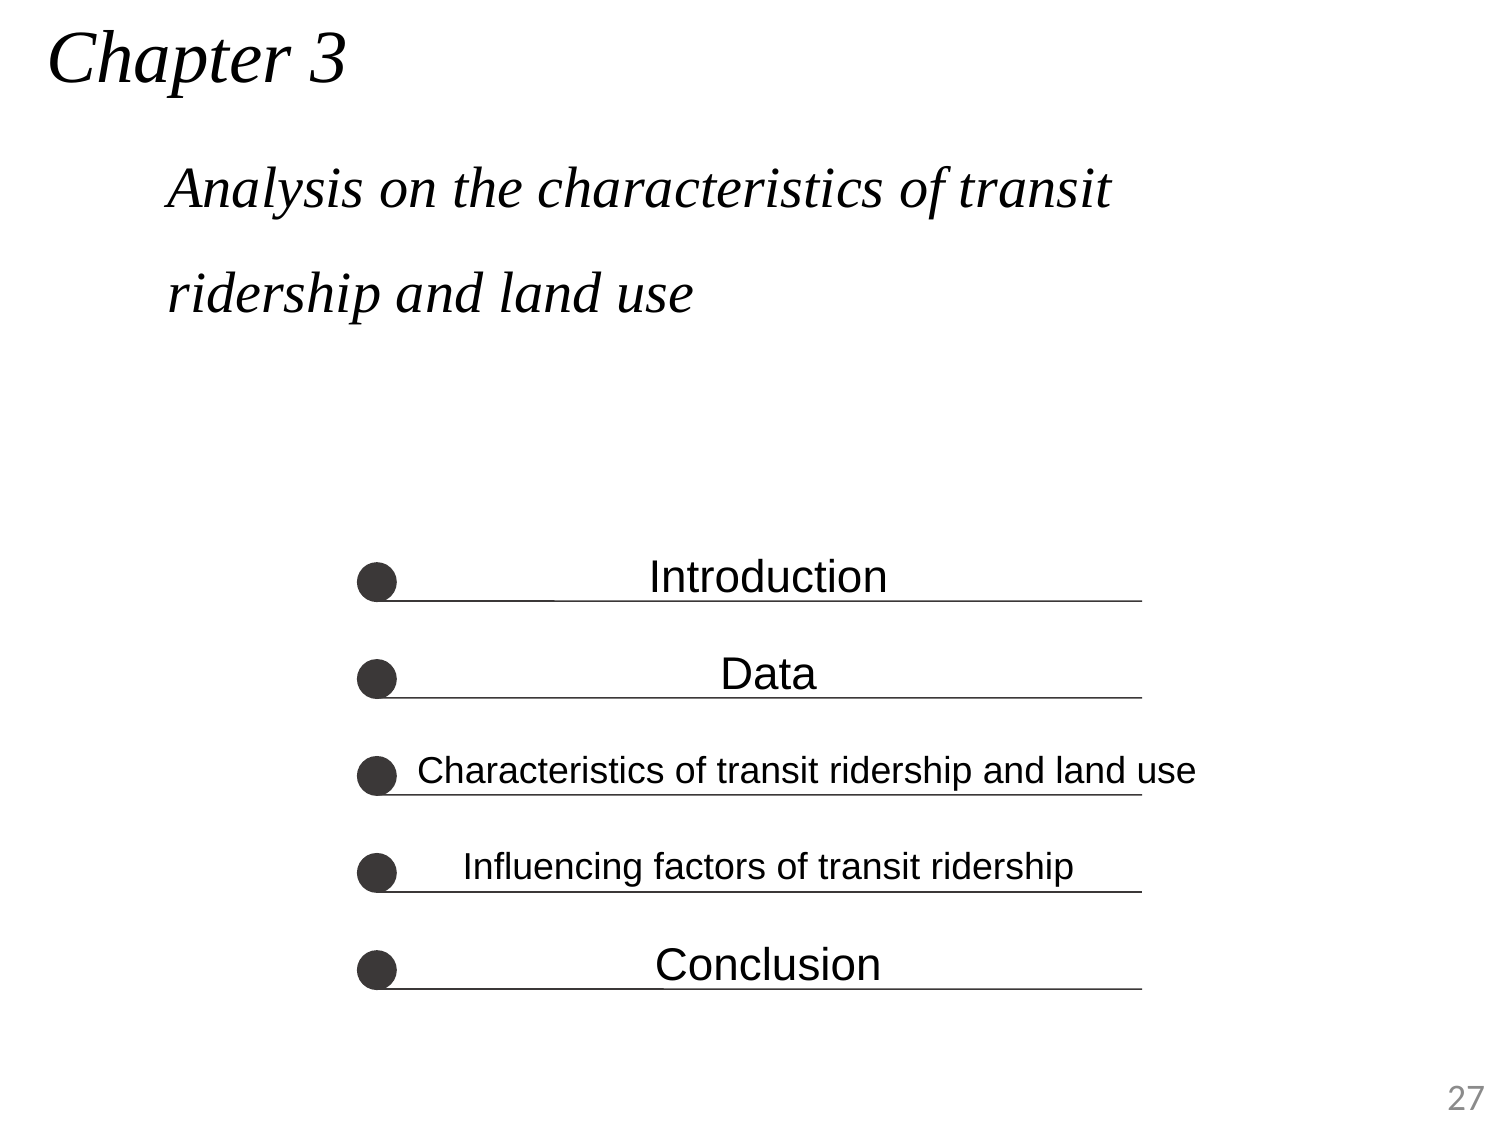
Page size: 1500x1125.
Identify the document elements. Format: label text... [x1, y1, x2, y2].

text_box Chapter 3 [31, 0, 1469, 105]
text_box [356, 755, 394, 796]
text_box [357, 935, 1142, 990]
slide_number 27 [1162, 1065, 1500, 1125]
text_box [357, 838, 1142, 892]
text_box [357, 644, 1142, 698]
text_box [357, 547, 1142, 602]
text_box Characteristics of transit ridership and land use [394, 740, 1220, 796]
text_box Analysis on the characteristics of transit ridership and land use [152, 107, 1348, 332]
